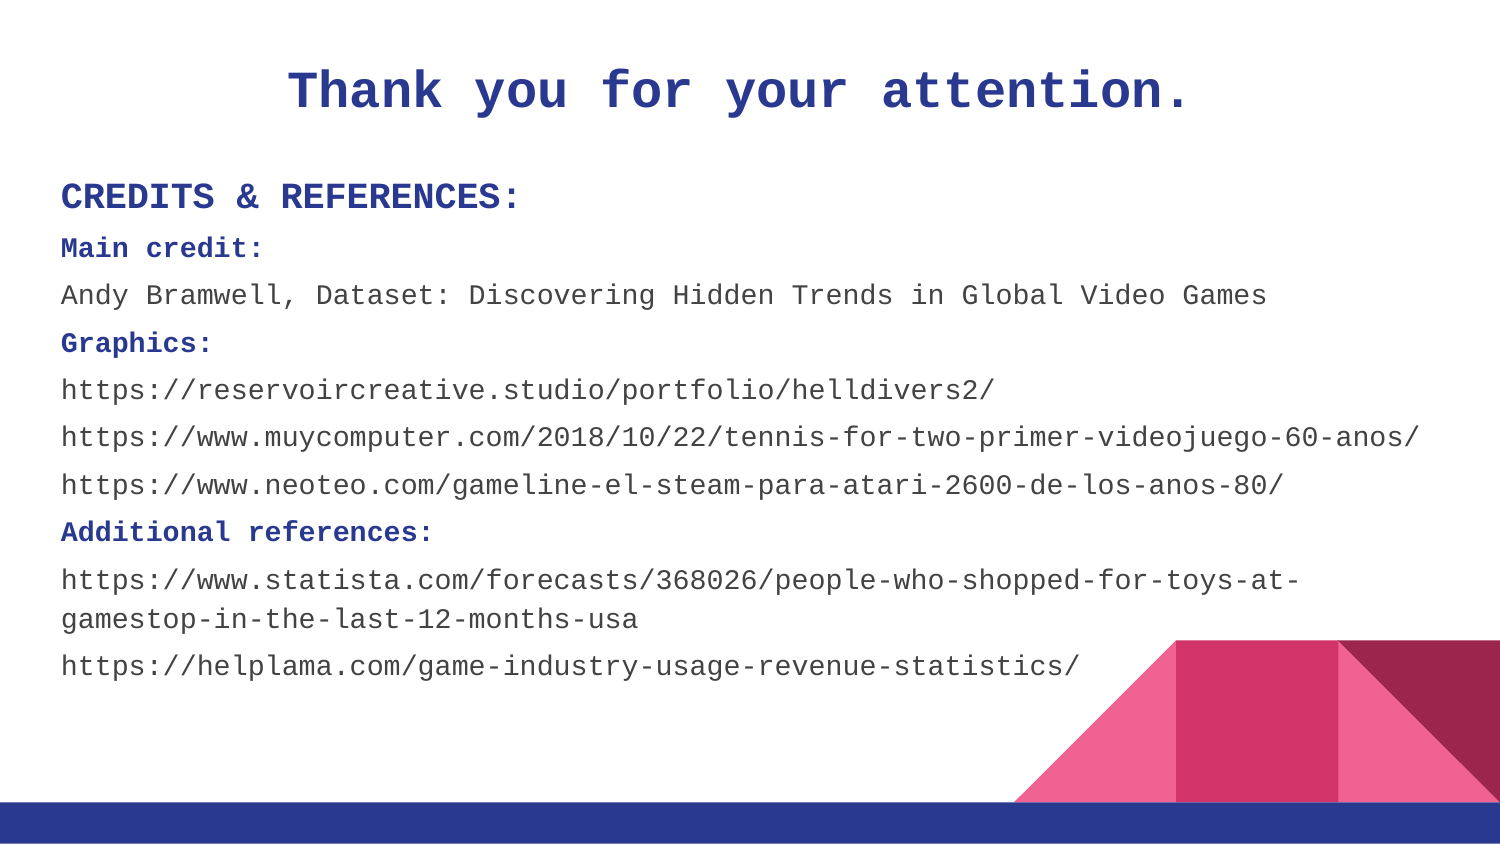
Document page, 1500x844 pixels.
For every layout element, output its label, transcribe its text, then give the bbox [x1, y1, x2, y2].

list CREDITS & REFERENCES: Main credit: Andy Bramwell, Dataset: Discovering Hidden Trends in Global Video Games Graphics: https://reservoircreative.studio/portfolio/helldivers2/ https://www.muycomputer.com/2018/10/22/tennis-for-two-primer-videojuego-60-anos/ https://www.neoteo.com/gameline-el-steam-para-atari-2600-de-los-anos-80/ Additional references: https://www.statista.com/forecasts/368026/people-who-shopped-for-toys-at-gamestop-in-the-last-12-months-usa https://helplama.com/game-industry-usage-revenue-statistics/ [45, 149, 1449, 728]
title Thank you for your attention. [48, 40, 1447, 140]
